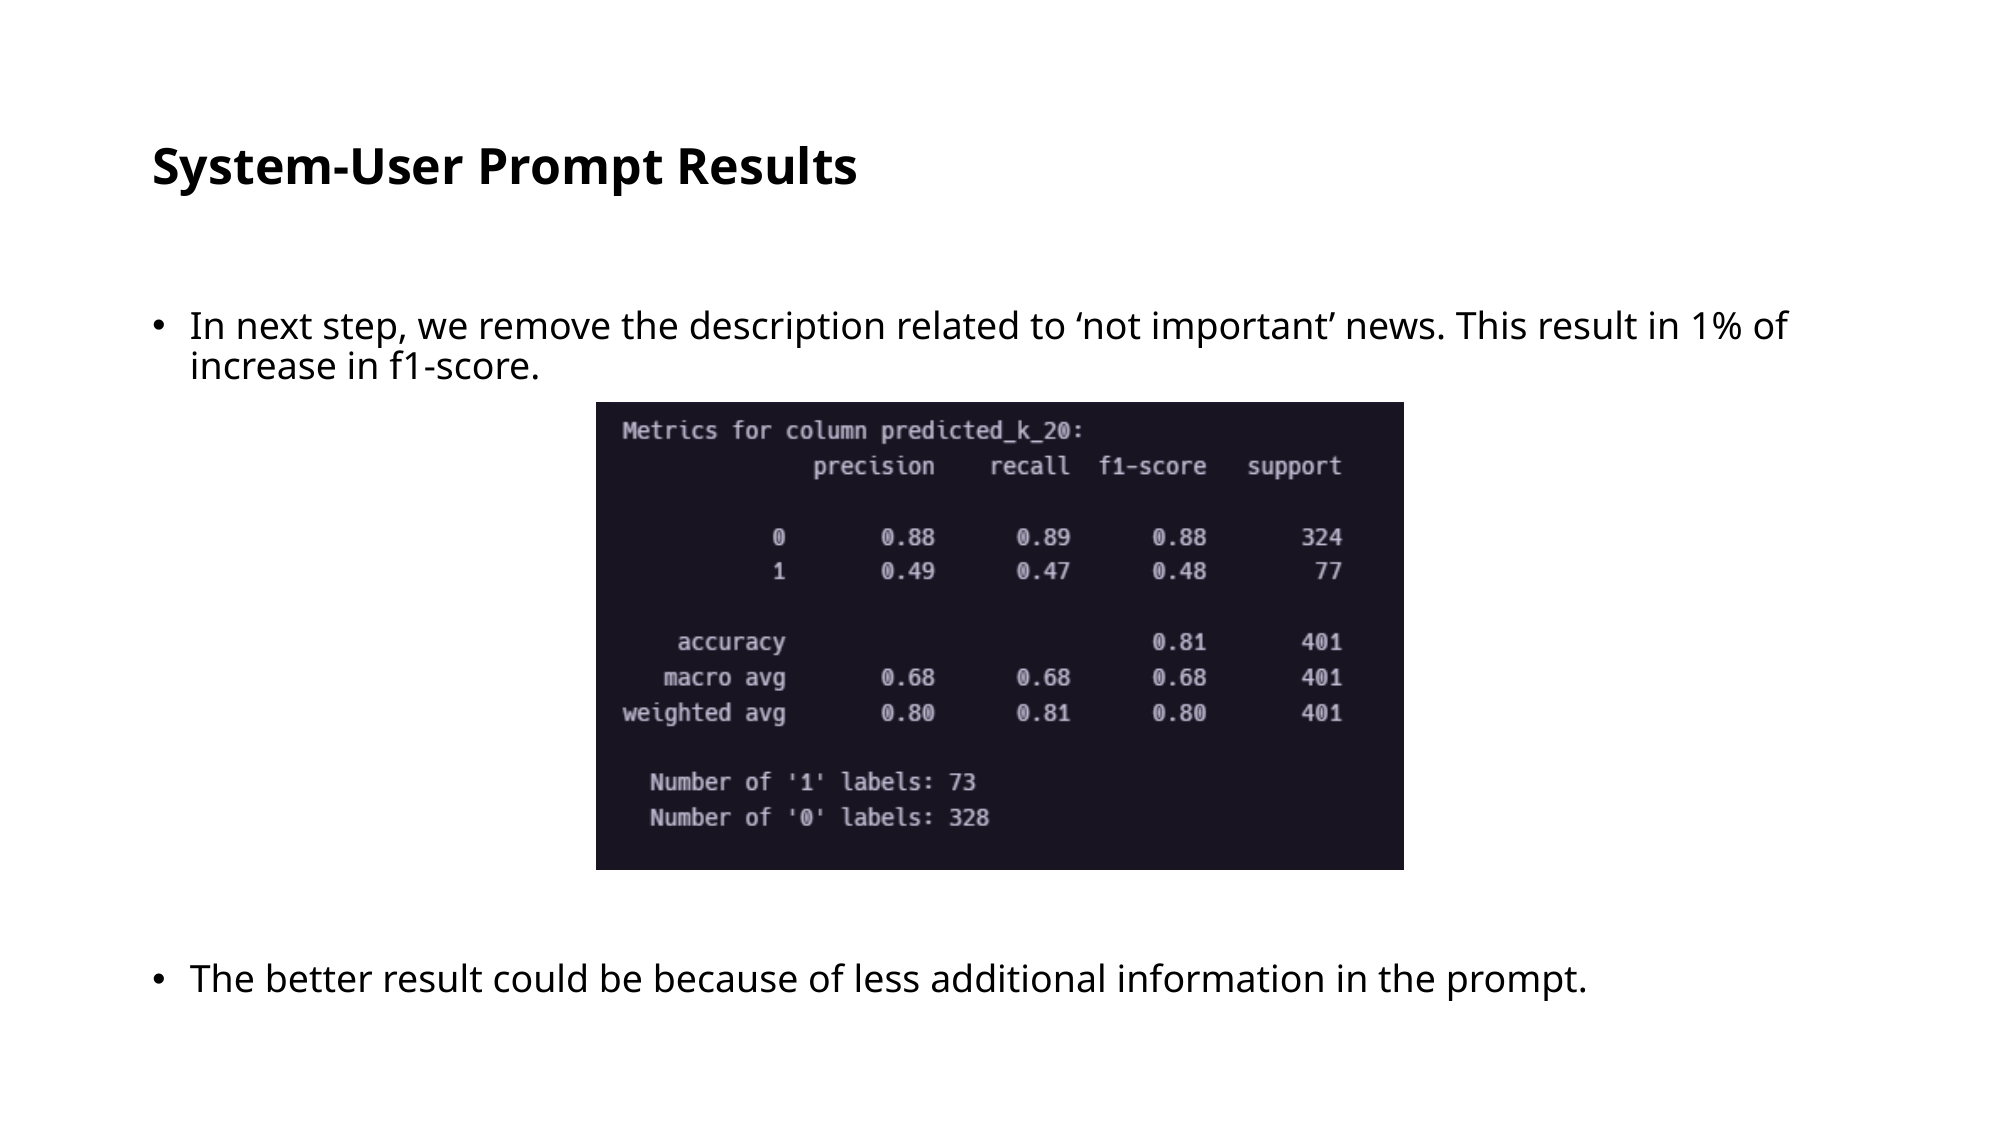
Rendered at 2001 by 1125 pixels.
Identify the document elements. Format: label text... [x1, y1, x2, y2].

picture [595, 401, 1404, 871]
list In next step, we remove the description related to ‘not important’ news. This result in 1% of increase in f1-score. The better result could be because of less additional information in the prompt. [137, 299, 1863, 1014]
title System-User Prompt Results [137, 59, 1863, 278]
